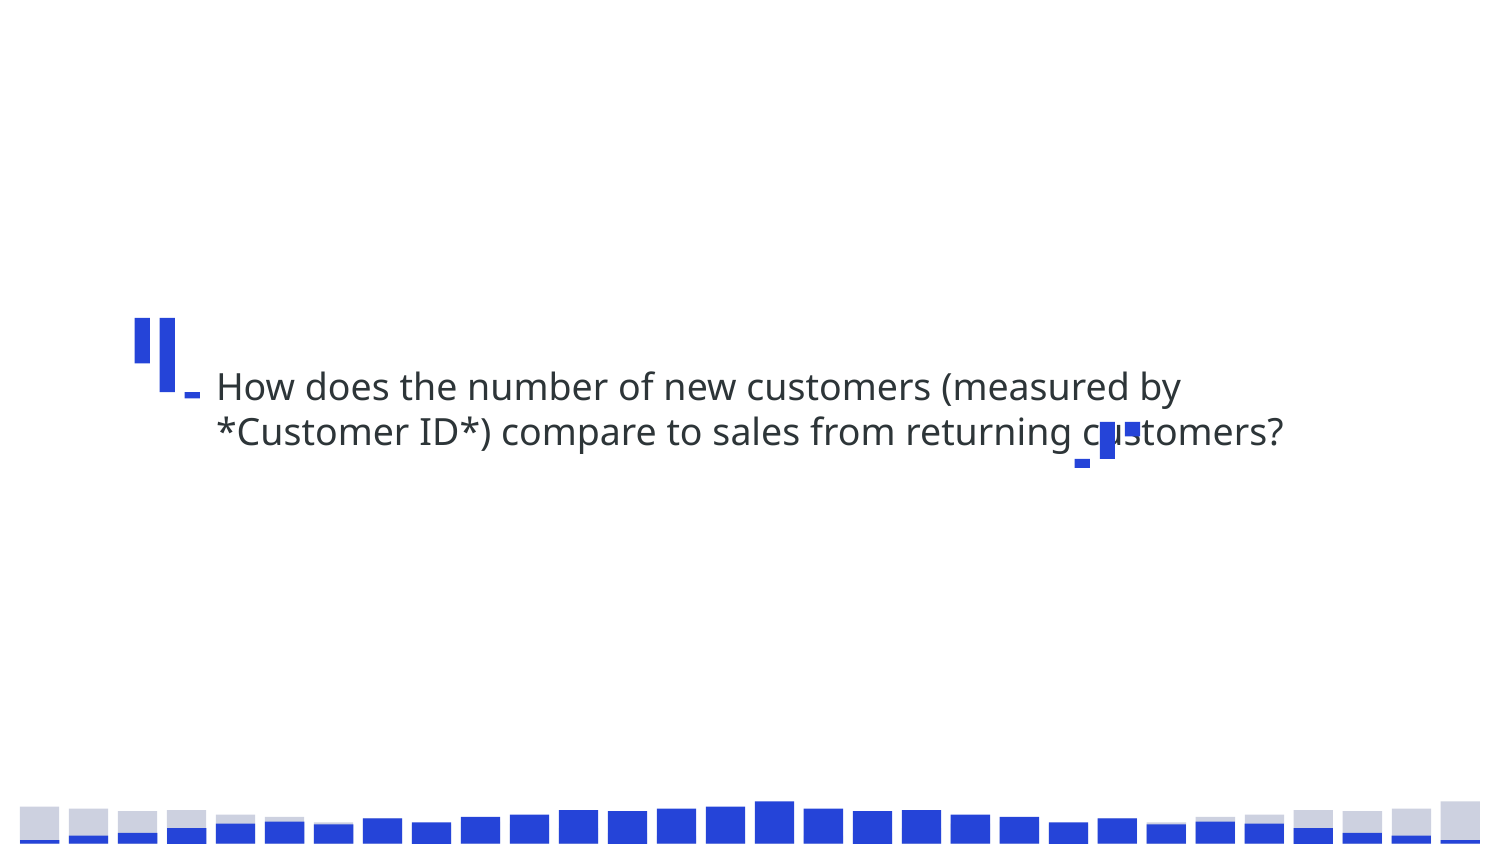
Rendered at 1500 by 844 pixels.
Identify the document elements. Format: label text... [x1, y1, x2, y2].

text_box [134, 317, 201, 399]
title How does the number of new customers (measured by *Customer ID*) compare to sales from returning customers? [201, 219, 1382, 468]
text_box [1074, 421, 1141, 469]
